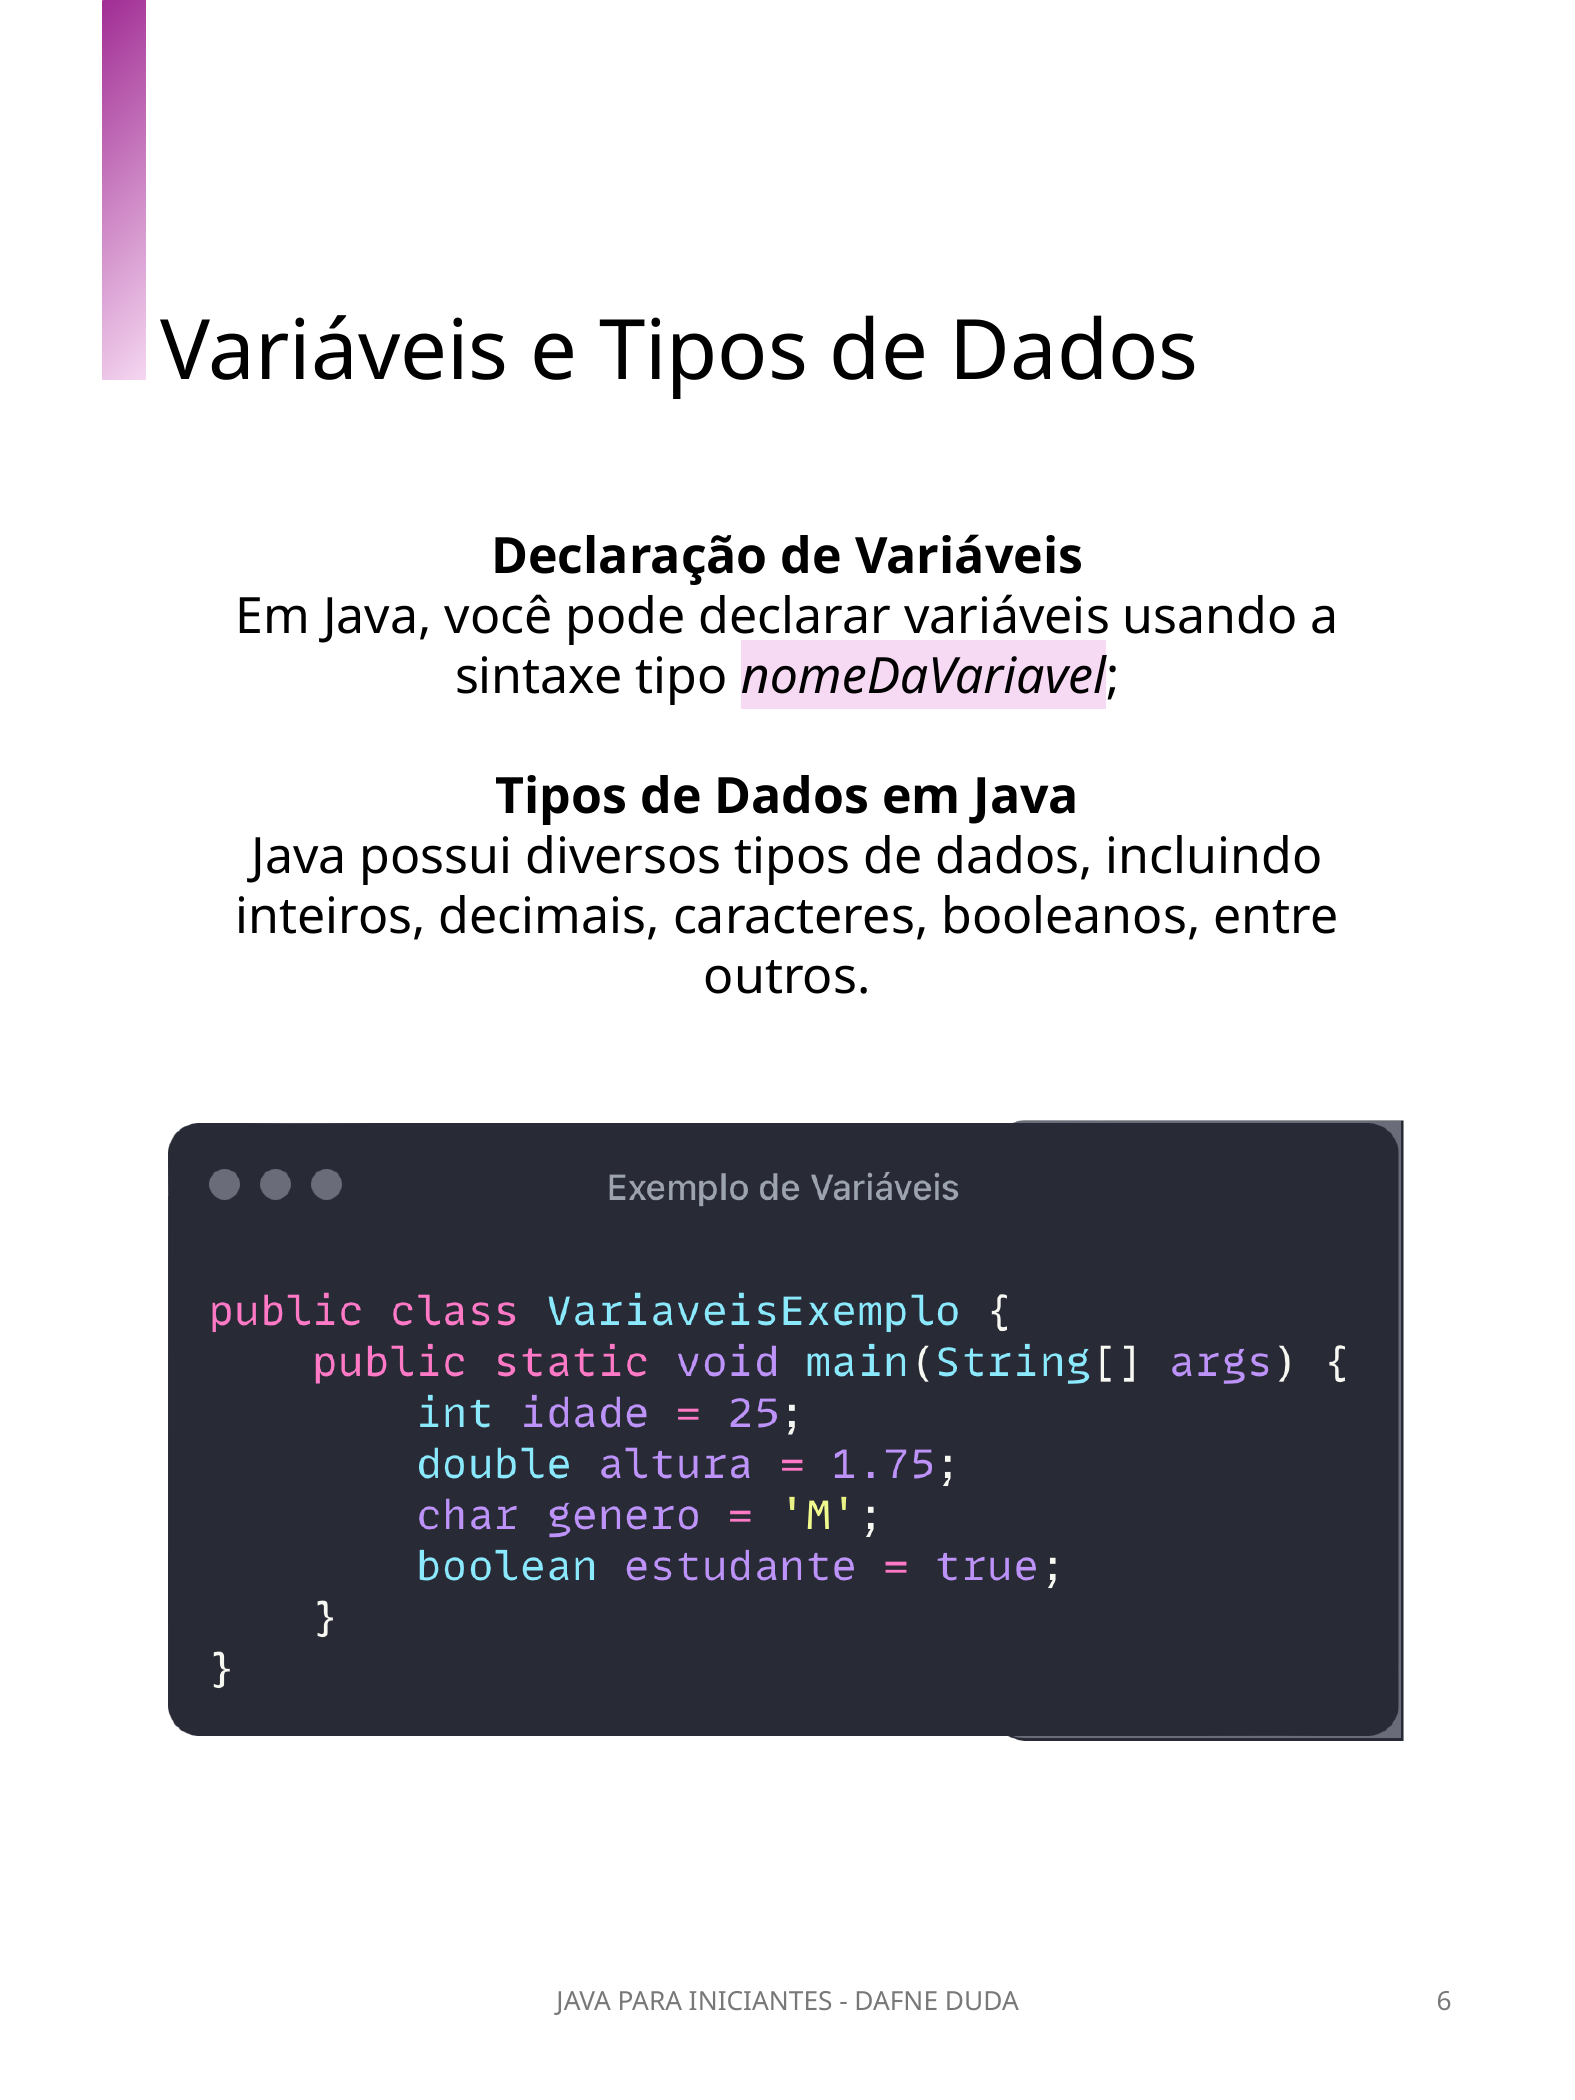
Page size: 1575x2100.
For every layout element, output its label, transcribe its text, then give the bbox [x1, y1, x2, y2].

footer JAVA PARA INICIANTES - DAFNE DUDA [521, 1946, 1054, 2059]
picture [145, 1045, 1422, 1812]
slide_number 6 [1112, 1946, 1467, 2059]
text_box Variáveis e Tipos de Dados [145, 288, 1515, 404]
text_box [101, 0, 147, 382]
text_box Declaração de Variáveis Em Java, você pode declarar variáveis usando a sintaxe tipo nomeDaVariavel; Tipos de Dados em Java Java possui diversos tipos de dados, incluindo inteiros, decimais, caracteres, booleanos, entre outros. [162, 516, 1413, 1012]
